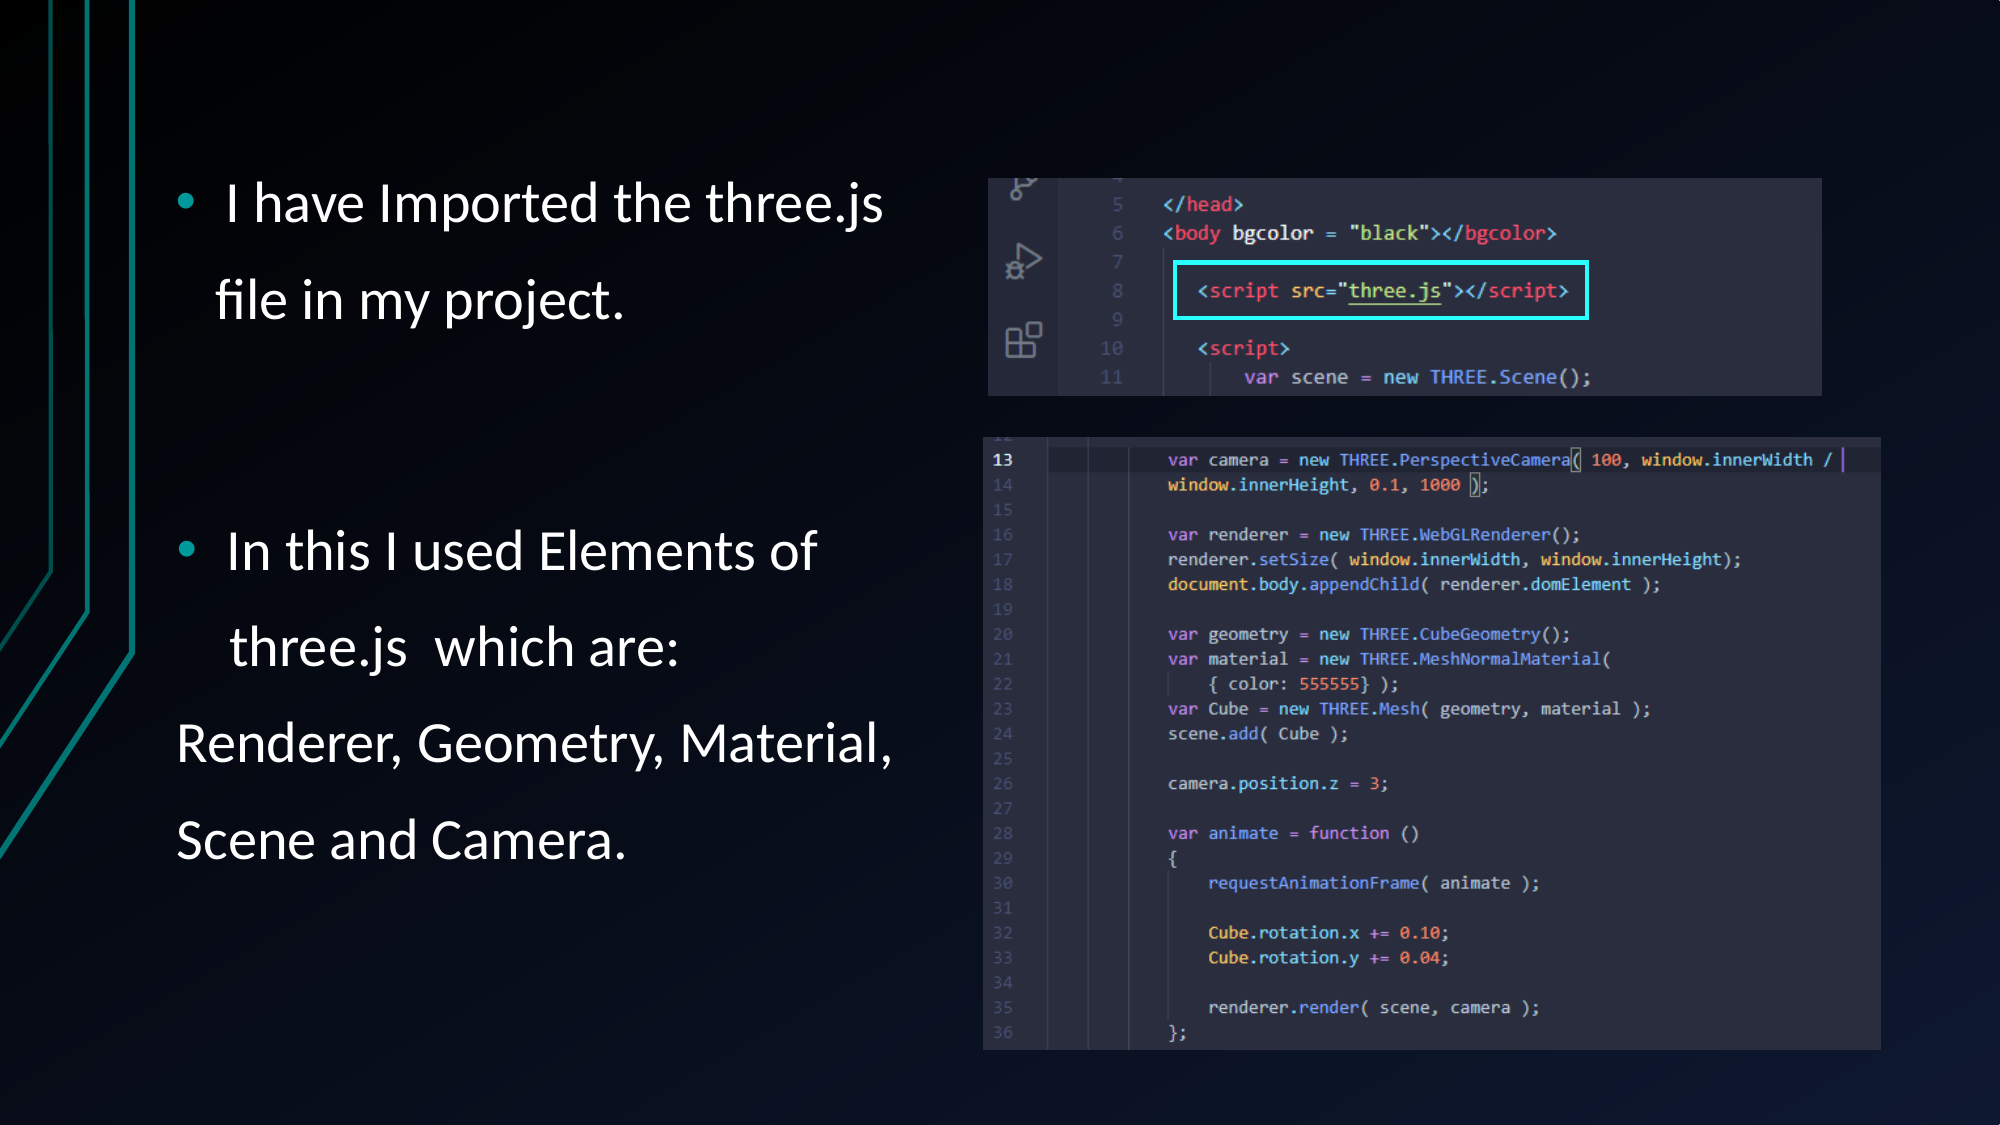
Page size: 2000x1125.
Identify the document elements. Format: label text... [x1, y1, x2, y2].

list I have Imported the three.js file in my project. [155, 162, 989, 396]
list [988, 178, 1822, 396]
text_box In this I used Elements of three.js which are: Renderer, Geometry, Material, Scene and Camera. [156, 510, 975, 1050]
picture [983, 437, 1881, 1050]
